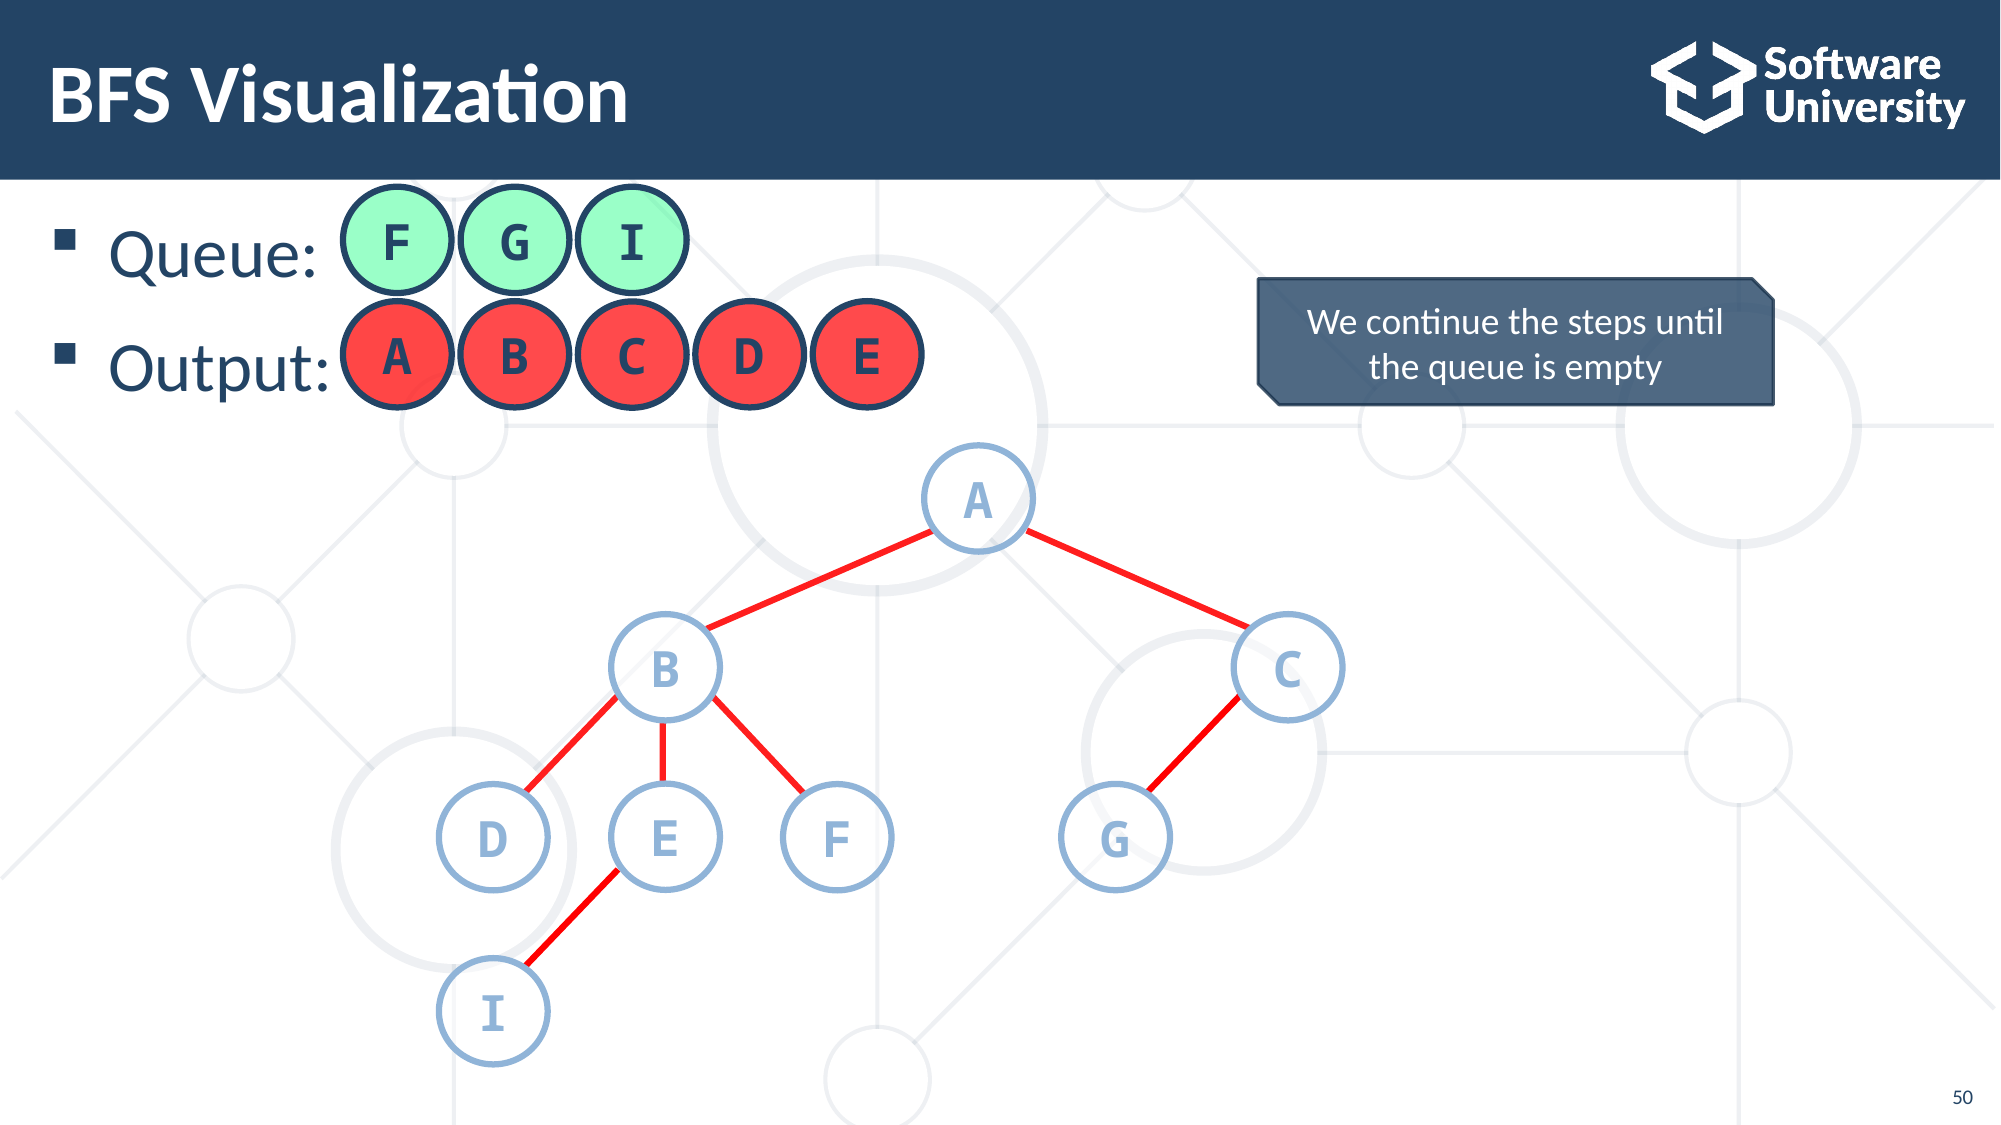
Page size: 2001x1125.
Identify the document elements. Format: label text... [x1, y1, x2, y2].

text_box C [1233, 614, 1343, 721]
list Queue: Output: [31, 196, 1970, 1104]
text_box C [577, 301, 687, 408]
text_box G [460, 186, 570, 294]
text_box B [460, 301, 570, 408]
text_box D [695, 301, 805, 408]
text_box D [438, 784, 548, 891]
text_box B [611, 614, 720, 721]
text_box E [611, 783, 720, 890]
text_box A [924, 445, 1033, 552]
text_box F [783, 784, 892, 891]
text_box E [812, 301, 922, 408]
title BFS Visualization [31, 16, 1625, 162]
text_box F [342, 186, 452, 294]
text_box G [1061, 783, 1171, 891]
text_box We continue the steps until the queue is empty [1256, 276, 1776, 407]
text_box I [577, 186, 687, 294]
text_box I [438, 958, 548, 1065]
slide_number 50 [1927, 1067, 1989, 1117]
picture [1651, 41, 1966, 134]
